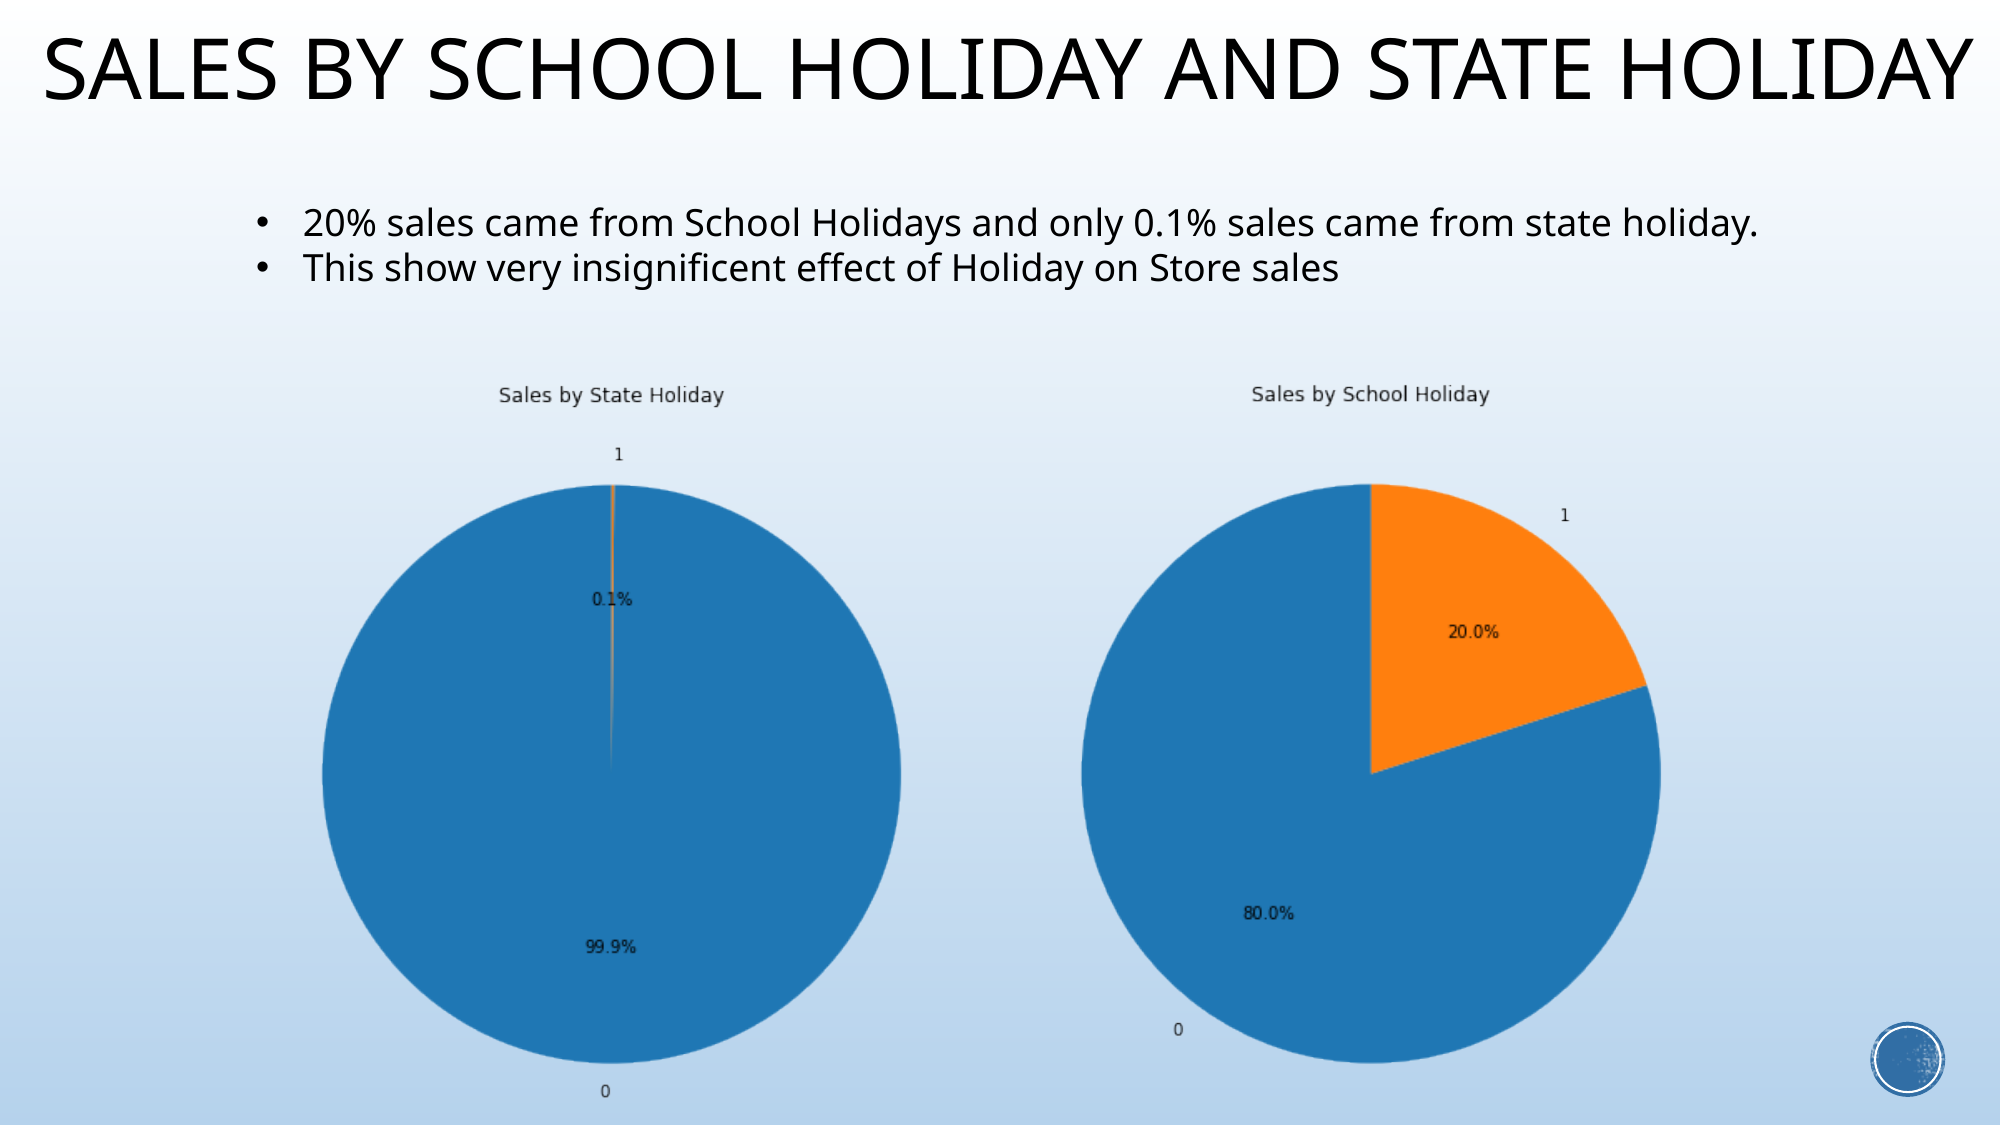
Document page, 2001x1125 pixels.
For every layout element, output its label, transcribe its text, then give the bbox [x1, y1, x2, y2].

picture [0, 297, 2000, 1125]
title Sales by school holiday and state holiday [16, 7, 2000, 139]
text_box 20% sales came from School Holidays and only 0.1% sales came from state holiday. This show very insignificent effect of Holiday on Store sales [241, 191, 1776, 297]
